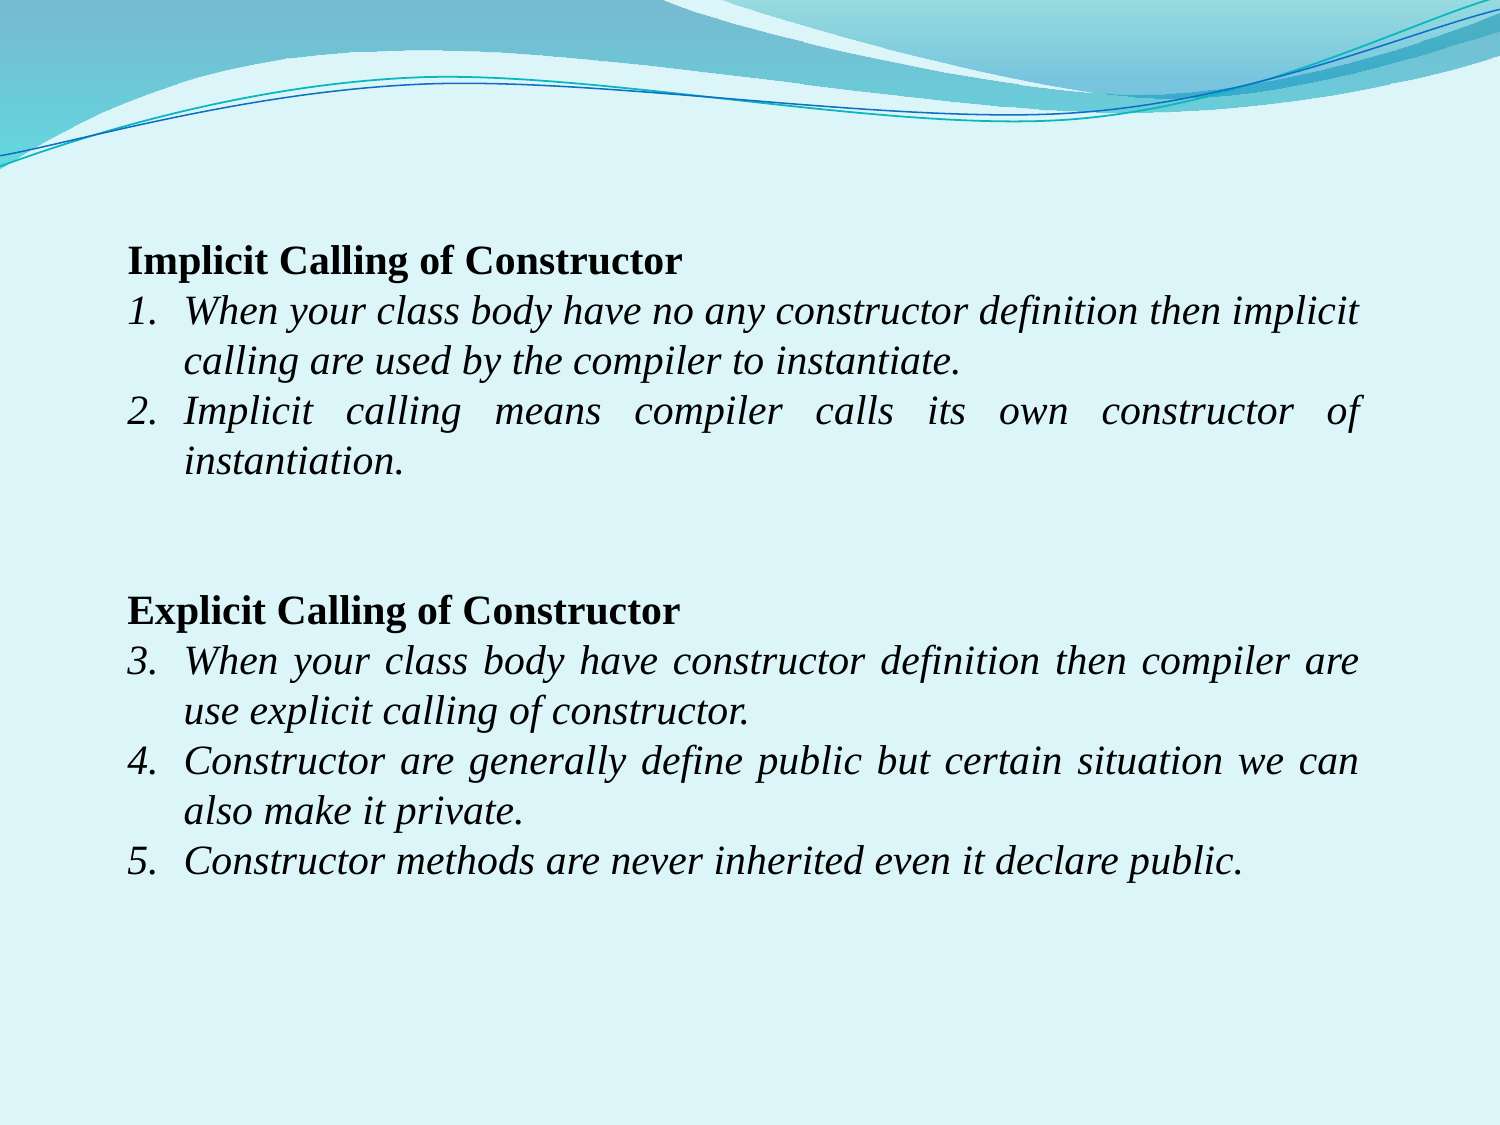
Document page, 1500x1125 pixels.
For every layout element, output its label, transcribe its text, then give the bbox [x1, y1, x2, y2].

text_box Implicit Calling of Constructor When your class body have no any constructor definition then implicit calling are used by the compiler to instantiate. Implicit calling means compiler calls its own constructor of instantiation. Explicit Calling of Constructor When your class body have constructor definition then compiler are use explicit calling of constructor. Constructor are generally define public but certain situation we can also make it private. Constructor methods are never inherited even it declare public. [112, 224, 1375, 890]
